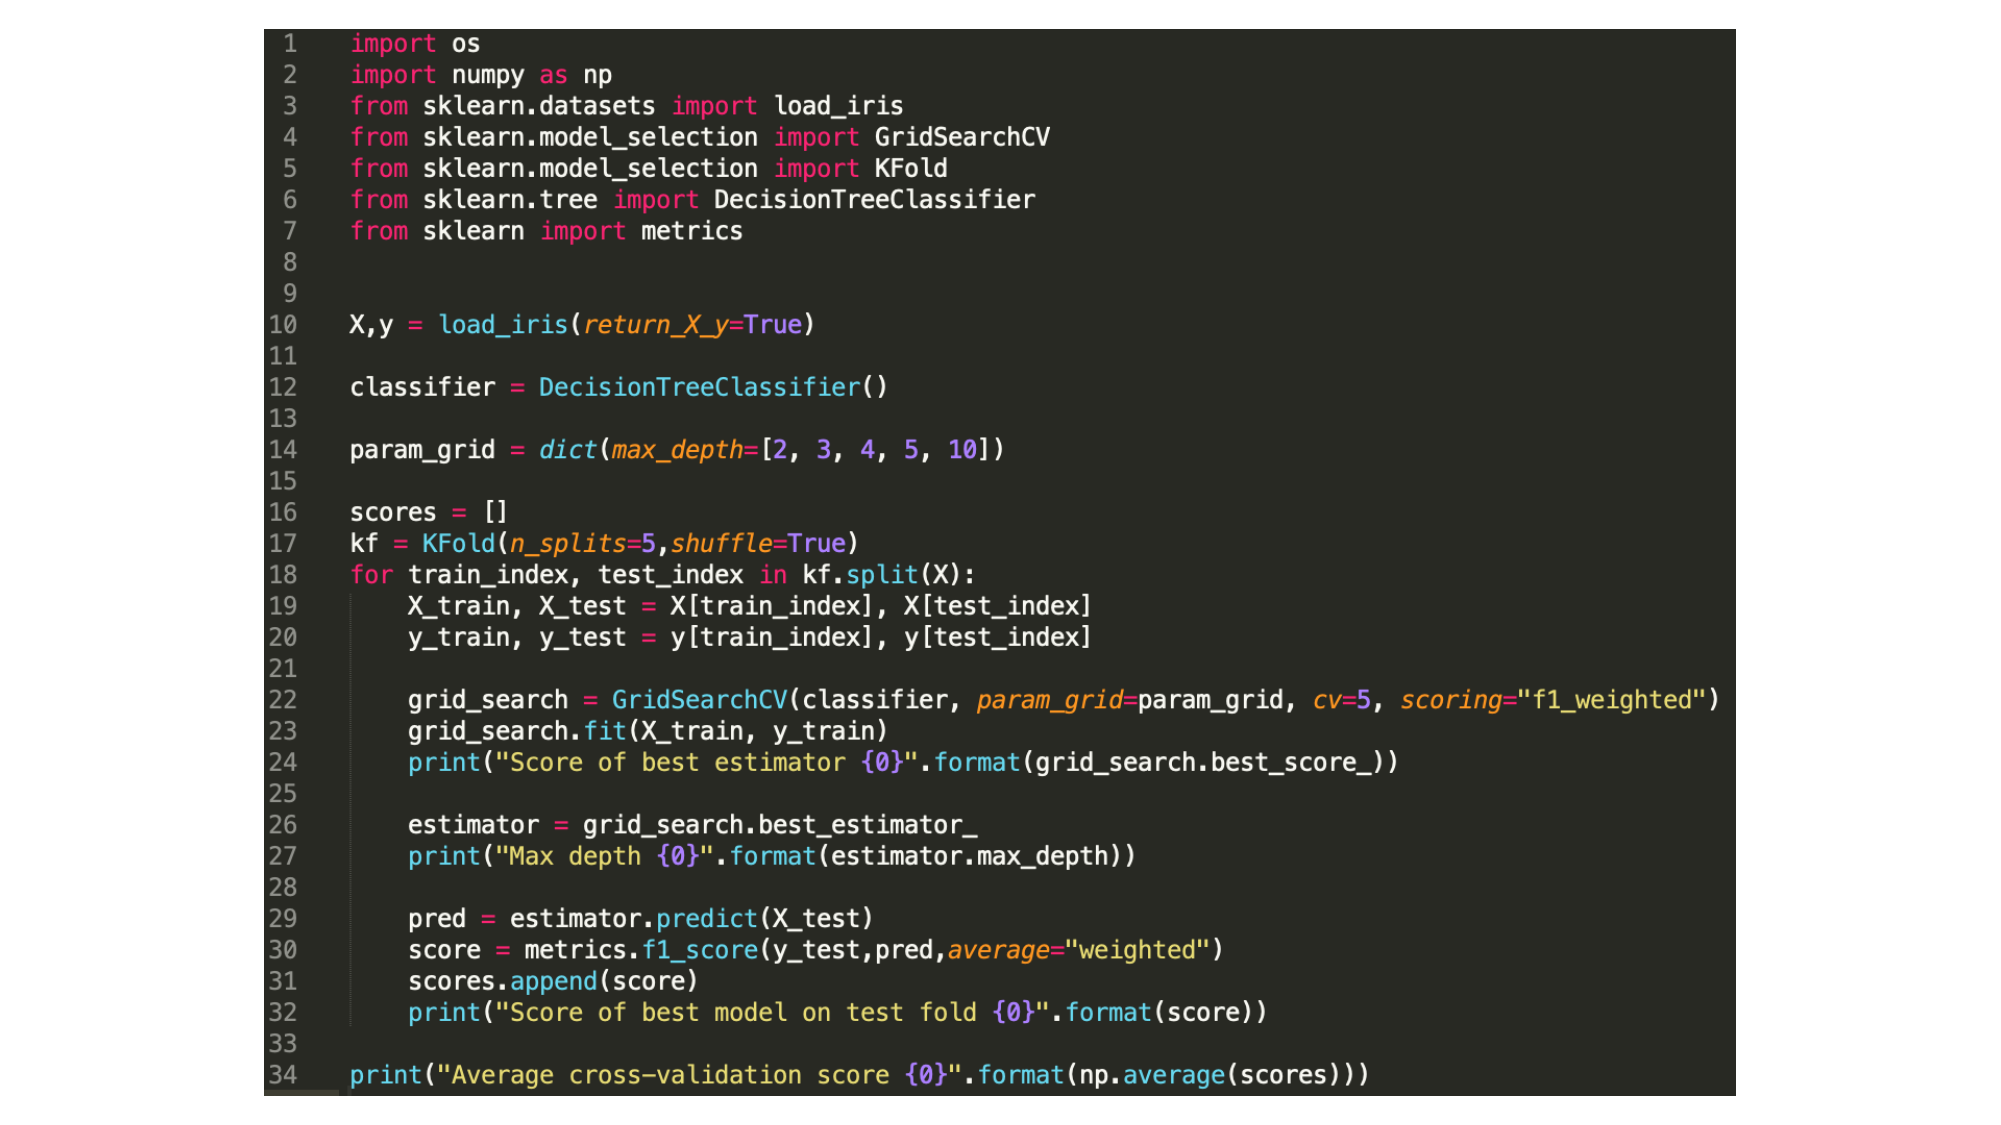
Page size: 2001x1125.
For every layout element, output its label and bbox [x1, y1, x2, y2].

picture [264, 29, 1736, 1096]
